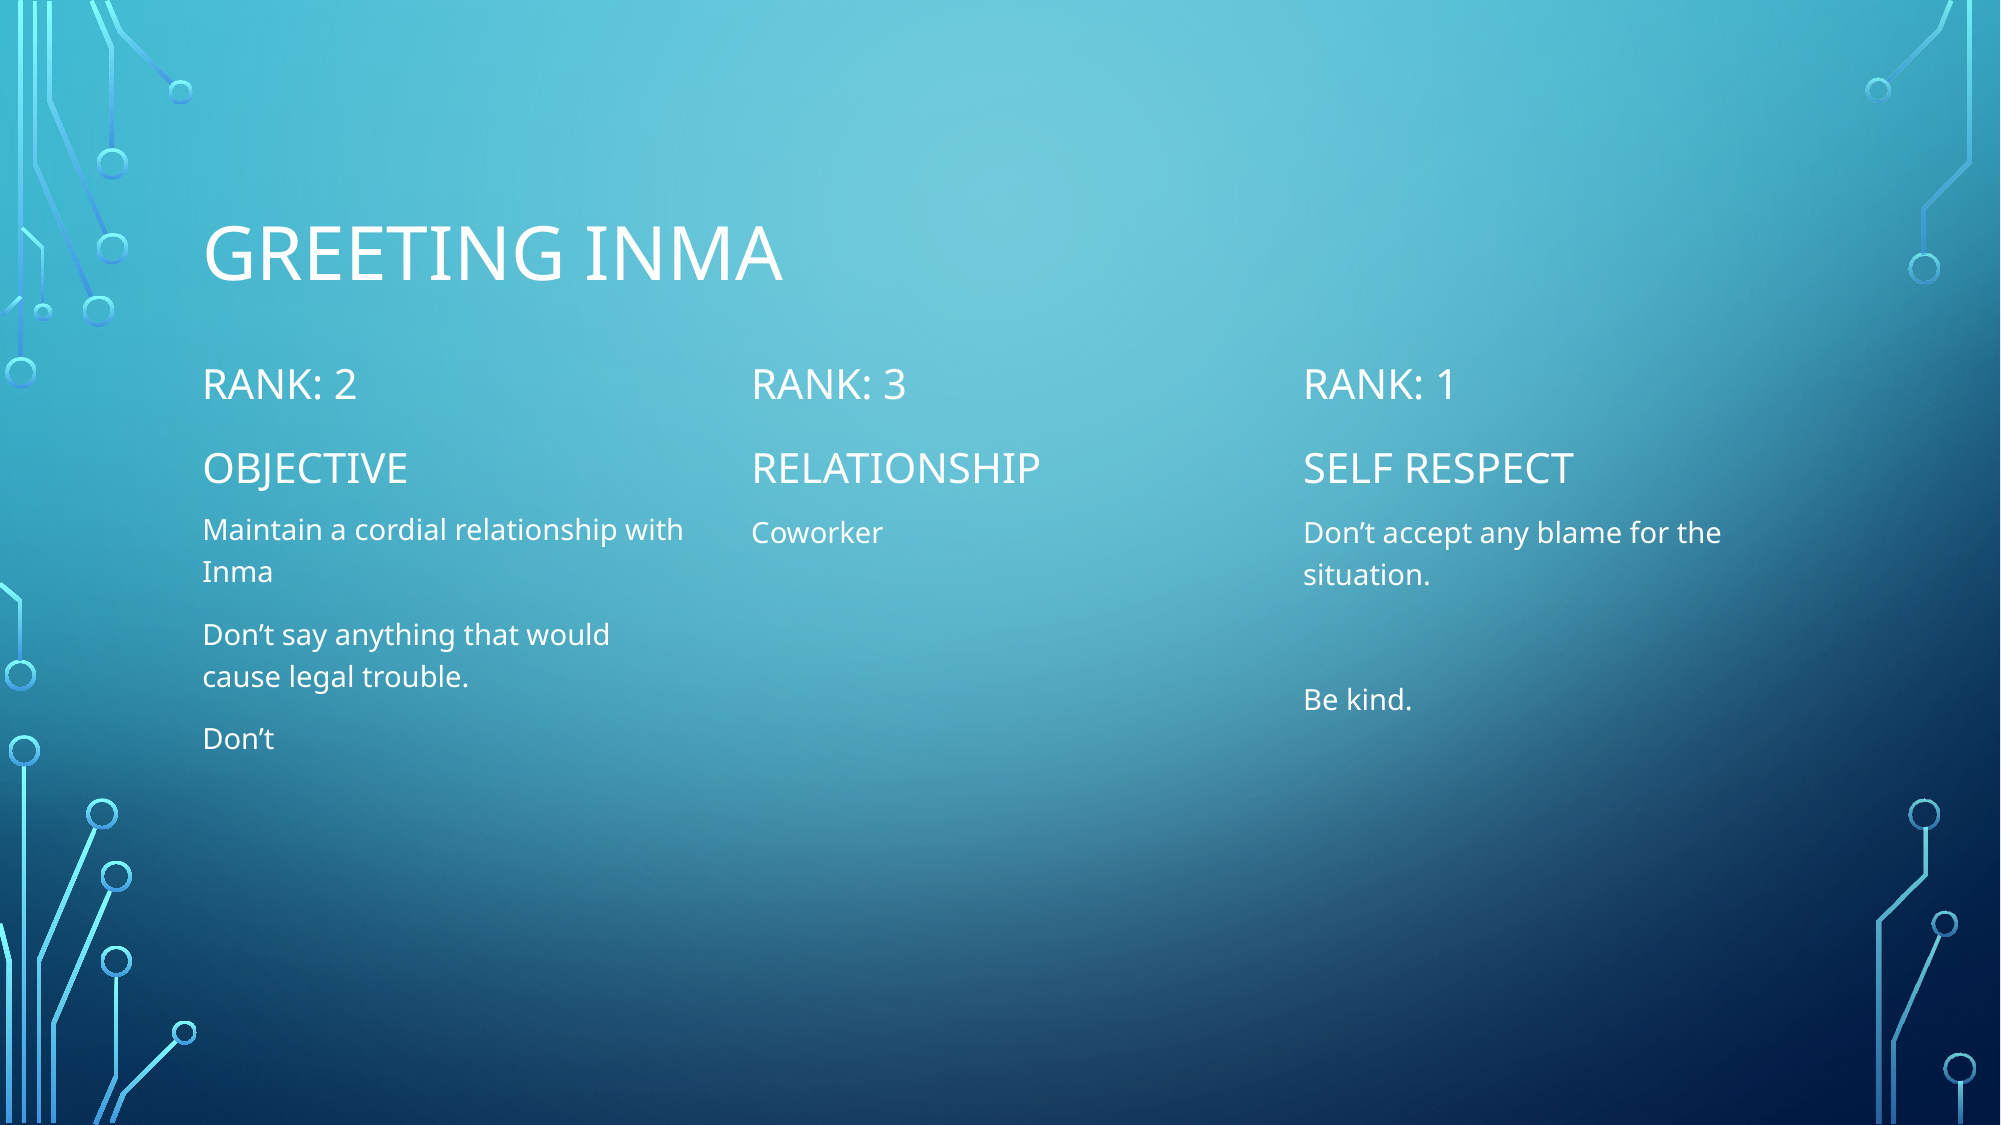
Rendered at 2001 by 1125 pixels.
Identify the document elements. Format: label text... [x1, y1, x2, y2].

list Maintain a cordial relationship with Inma Don’t say anything that would cause legal trouble. Don’t [187, 496, 712, 952]
list Objective [187, 417, 712, 496]
list Coworker [736, 499, 1262, 950]
list Don’t accept any blame for the situation. Be kind. [1288, 499, 1813, 950]
text_box RANK: 1 [1287, 322, 1812, 417]
title Greeting Inma [187, 99, 1813, 413]
list Self respect [1288, 417, 1812, 499]
list Relationship [736, 417, 1262, 499]
text_box RANK: 2 [186, 322, 712, 417]
text_box RANK: 3 [736, 322, 1262, 417]
